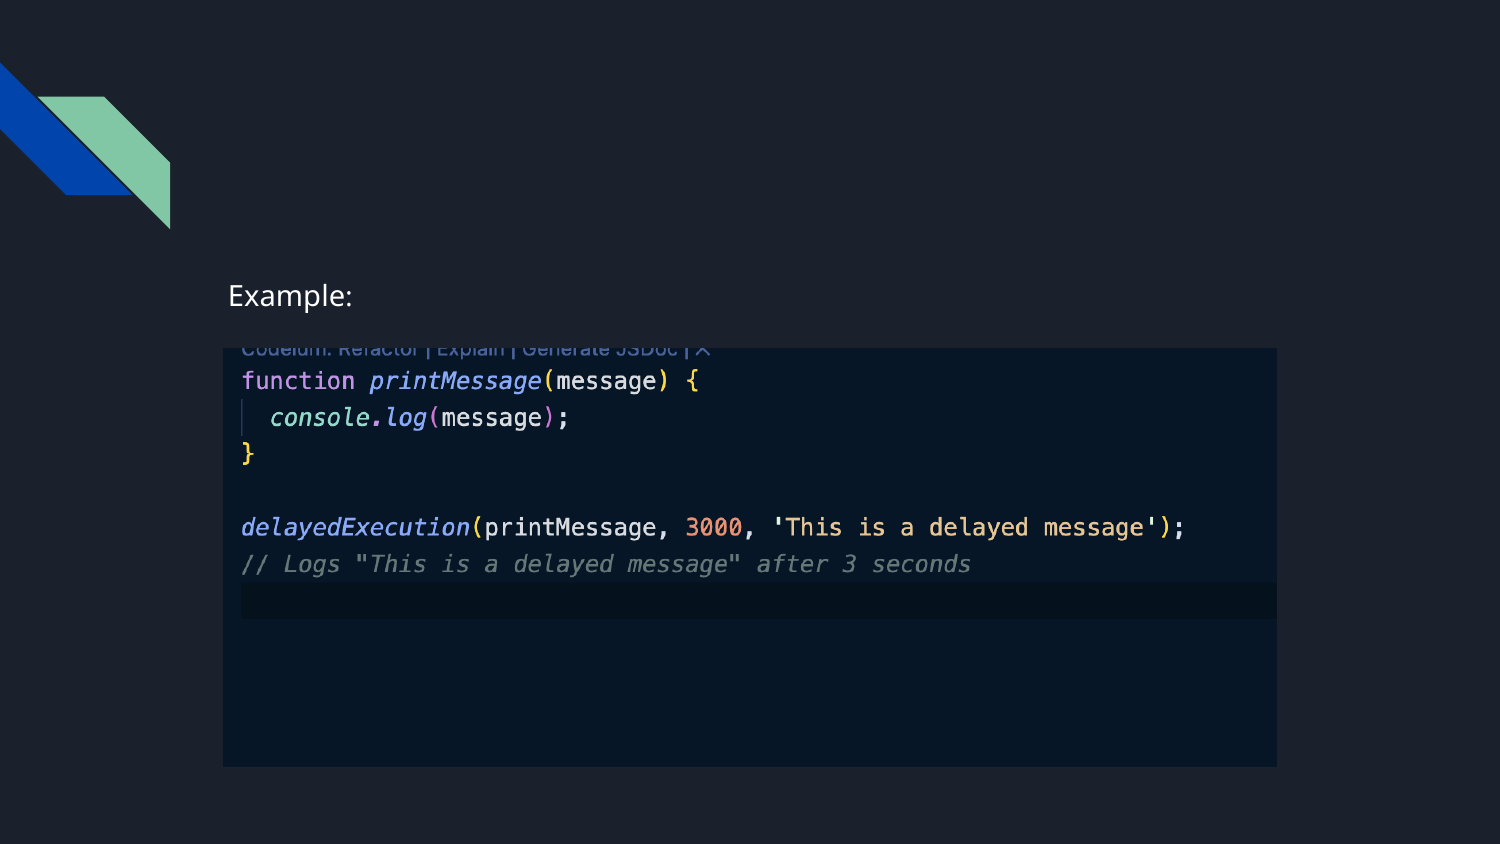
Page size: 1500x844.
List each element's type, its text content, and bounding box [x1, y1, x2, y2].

list Example: [212, 257, 1368, 735]
picture [223, 348, 1277, 767]
